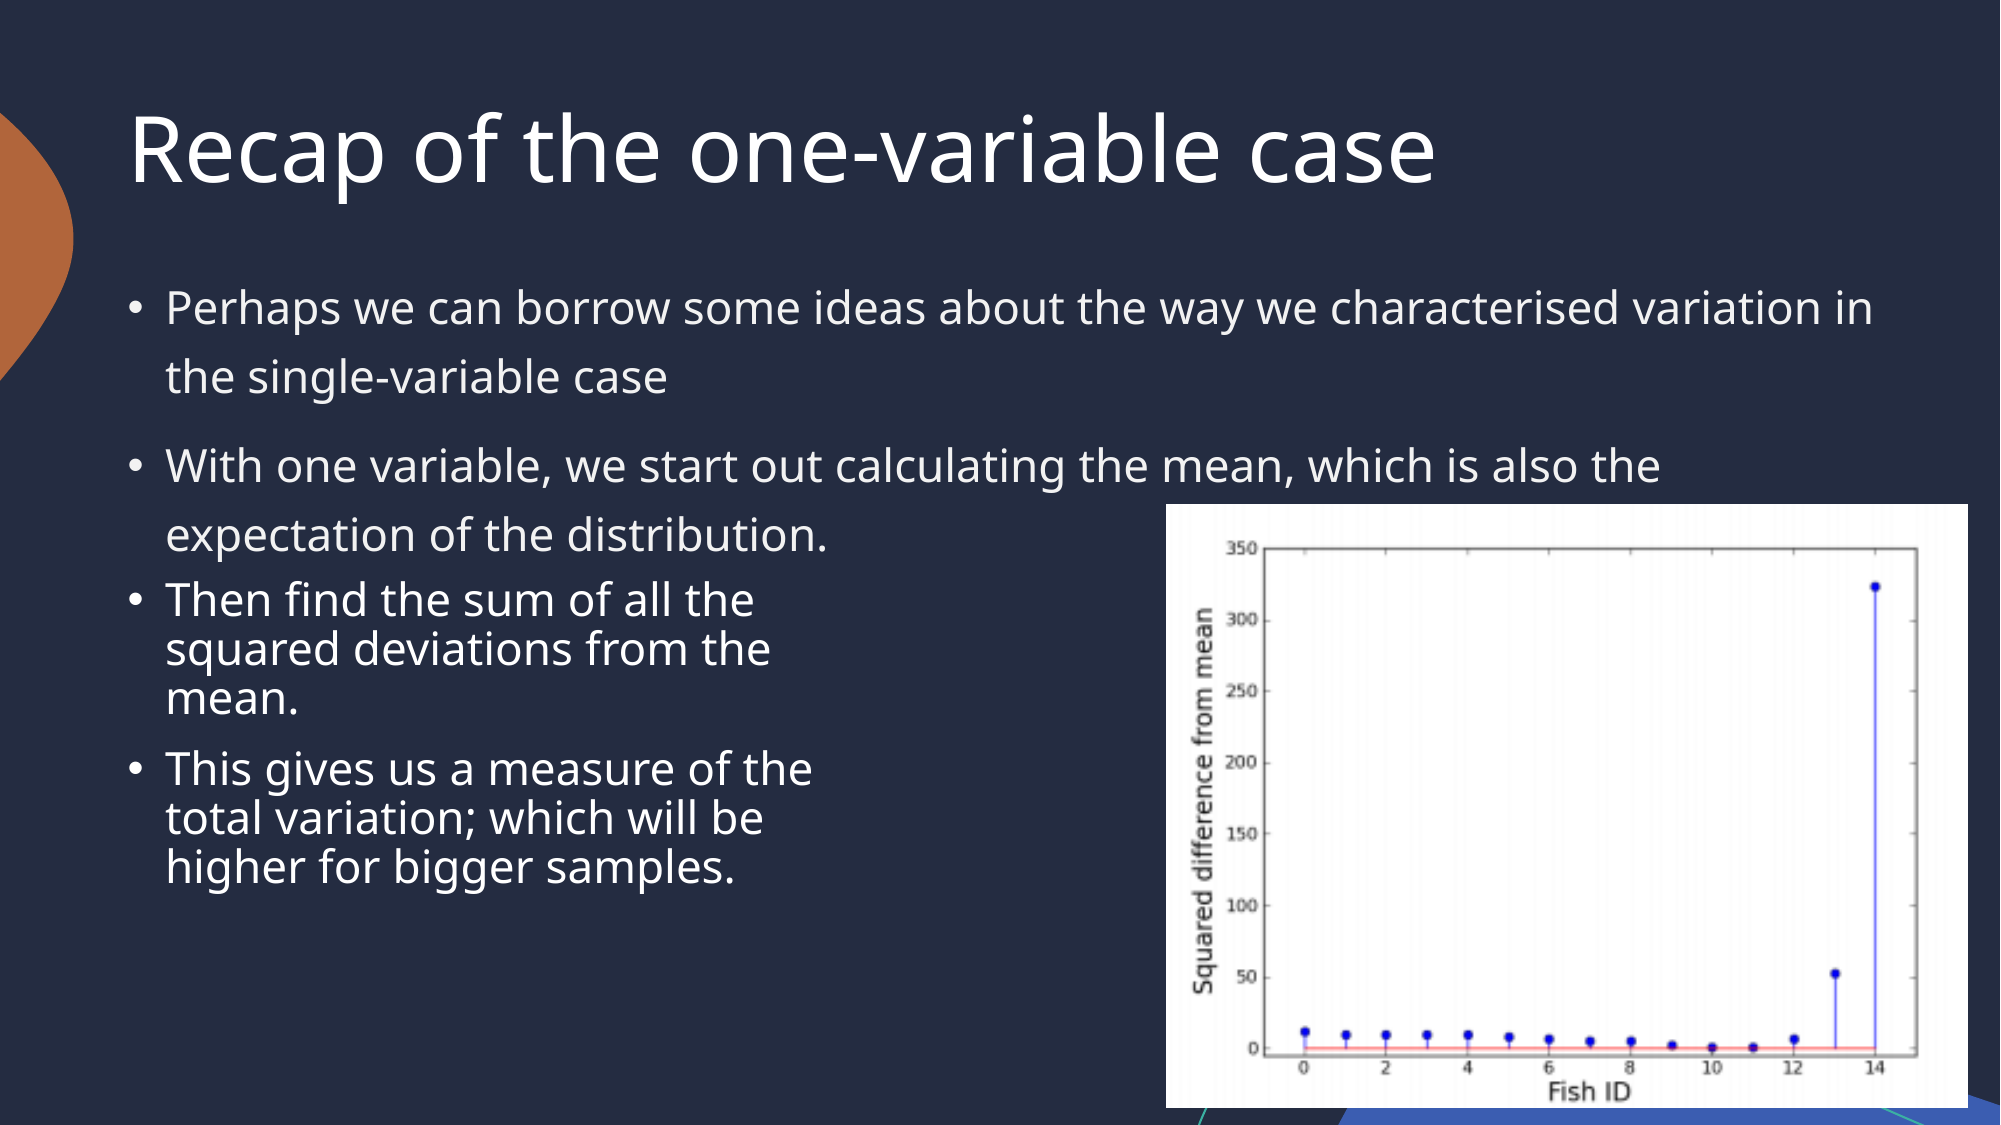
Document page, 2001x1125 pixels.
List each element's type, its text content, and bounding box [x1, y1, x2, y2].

picture [1166, 504, 1968, 1108]
title Recap of the one-variable case [112, 27, 1863, 257]
list Perhaps we can borrow some ideas about the way we characterised variation in the single-variable case With one variable, we start out calculating the mean, which is also the expectation of the distribution. [112, 257, 1912, 569]
text_box Then find the sum of all the squared deviations from the mean. This gives us a measure of the total variation; which will be higher for bigger samples. [112, 569, 894, 1125]
